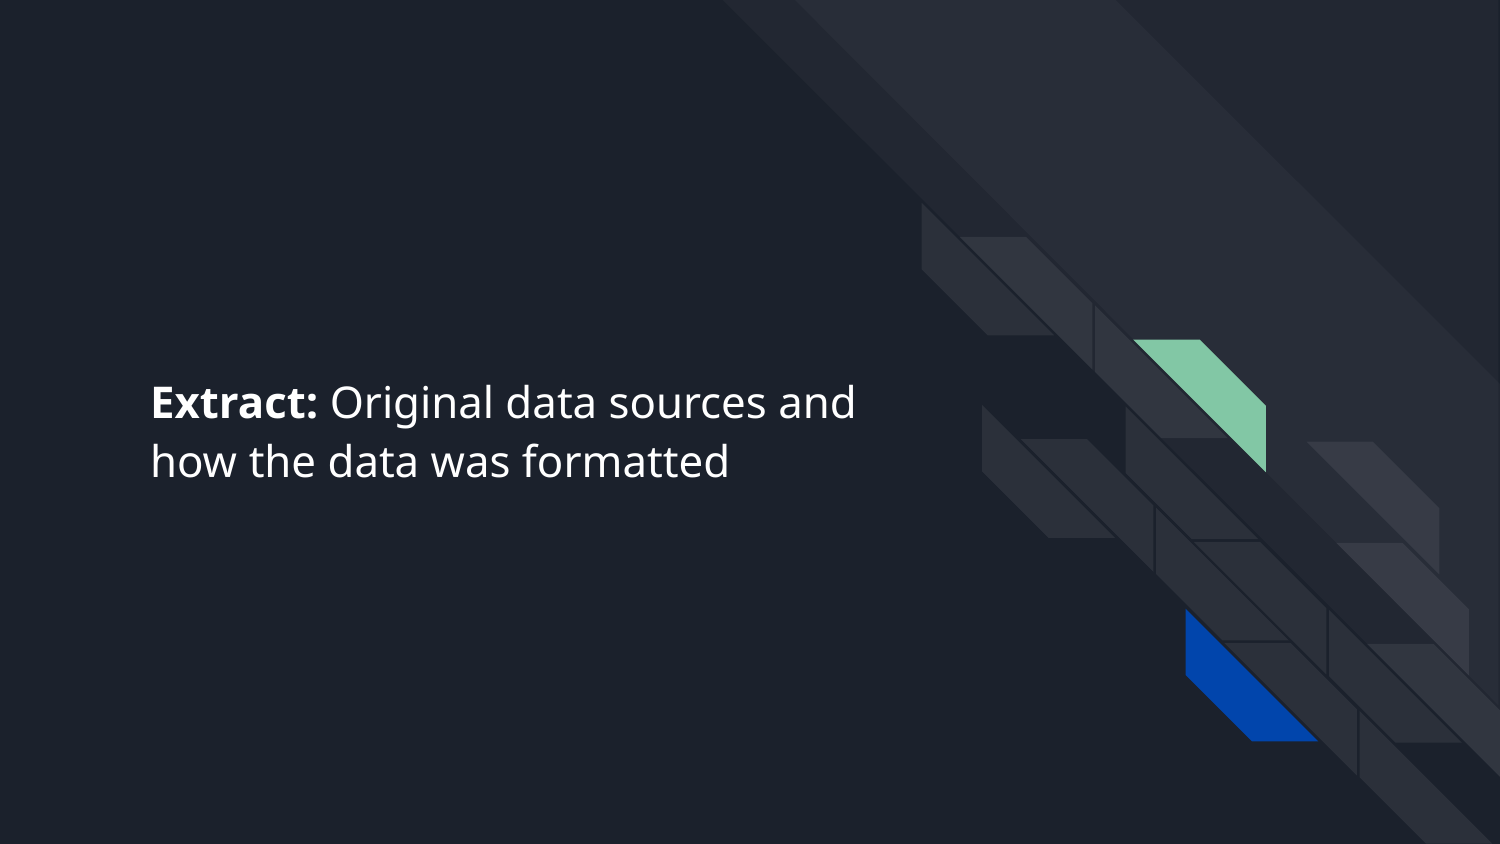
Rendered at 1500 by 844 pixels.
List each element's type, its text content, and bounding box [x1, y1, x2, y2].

title Extract: Original data sources and how the data was formatted [135, 336, 888, 526]
